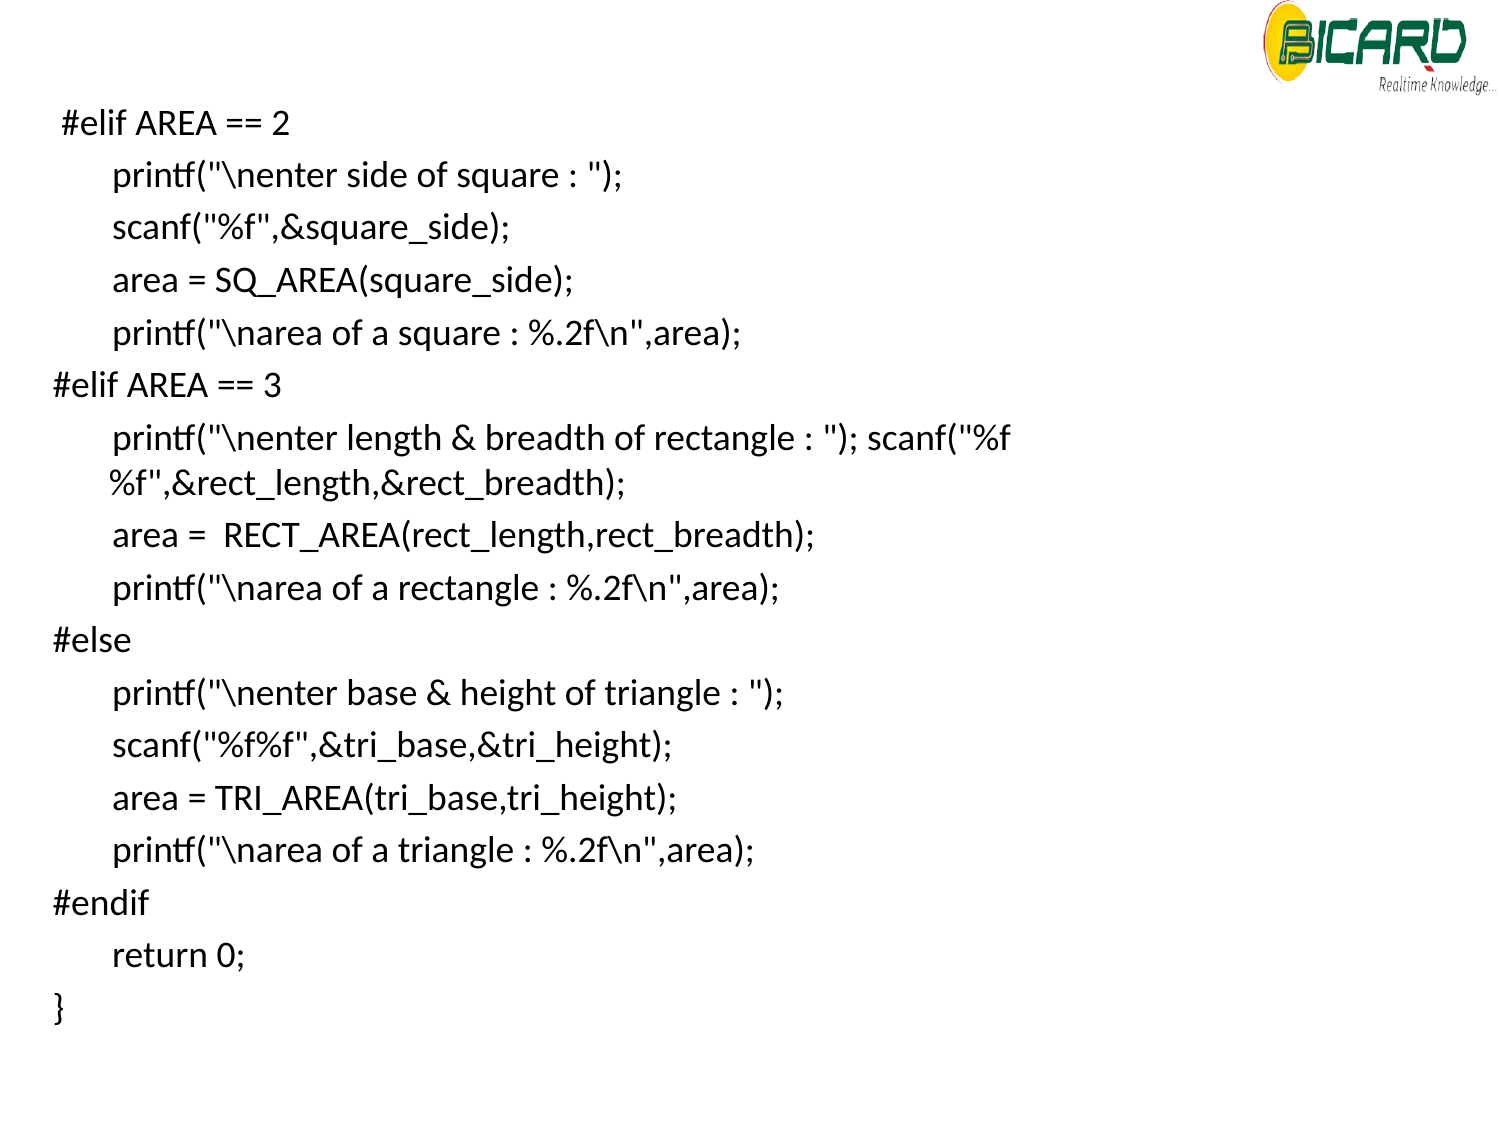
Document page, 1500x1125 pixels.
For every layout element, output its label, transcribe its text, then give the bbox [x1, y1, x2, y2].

picture [1262, 0, 1500, 100]
list #elif AREA == 2 printf("\nenter side of square : "); scanf("%f",&square_side); area = SQ_AREA(square_side); printf("\narea of a square : %.2f\n",area); #elif AREA == 3 printf("\nenter length & breadth of rectangle : "); scanf("%f%f",&rect_length,&rect_breadth); area = RECT_AREA(rect_length,rect_breadth); printf("\narea of a rectangle : %.2f\n",area); #else printf("\nenter base & height of triangle : "); scanf("%f%f",&tri_base,&tri_height); area = TRI_AREA(tri_base,tri_height); printf("\narea of a triangle : %.2f\n",area); #endif return 0; } [37, 37, 1425, 1100]
